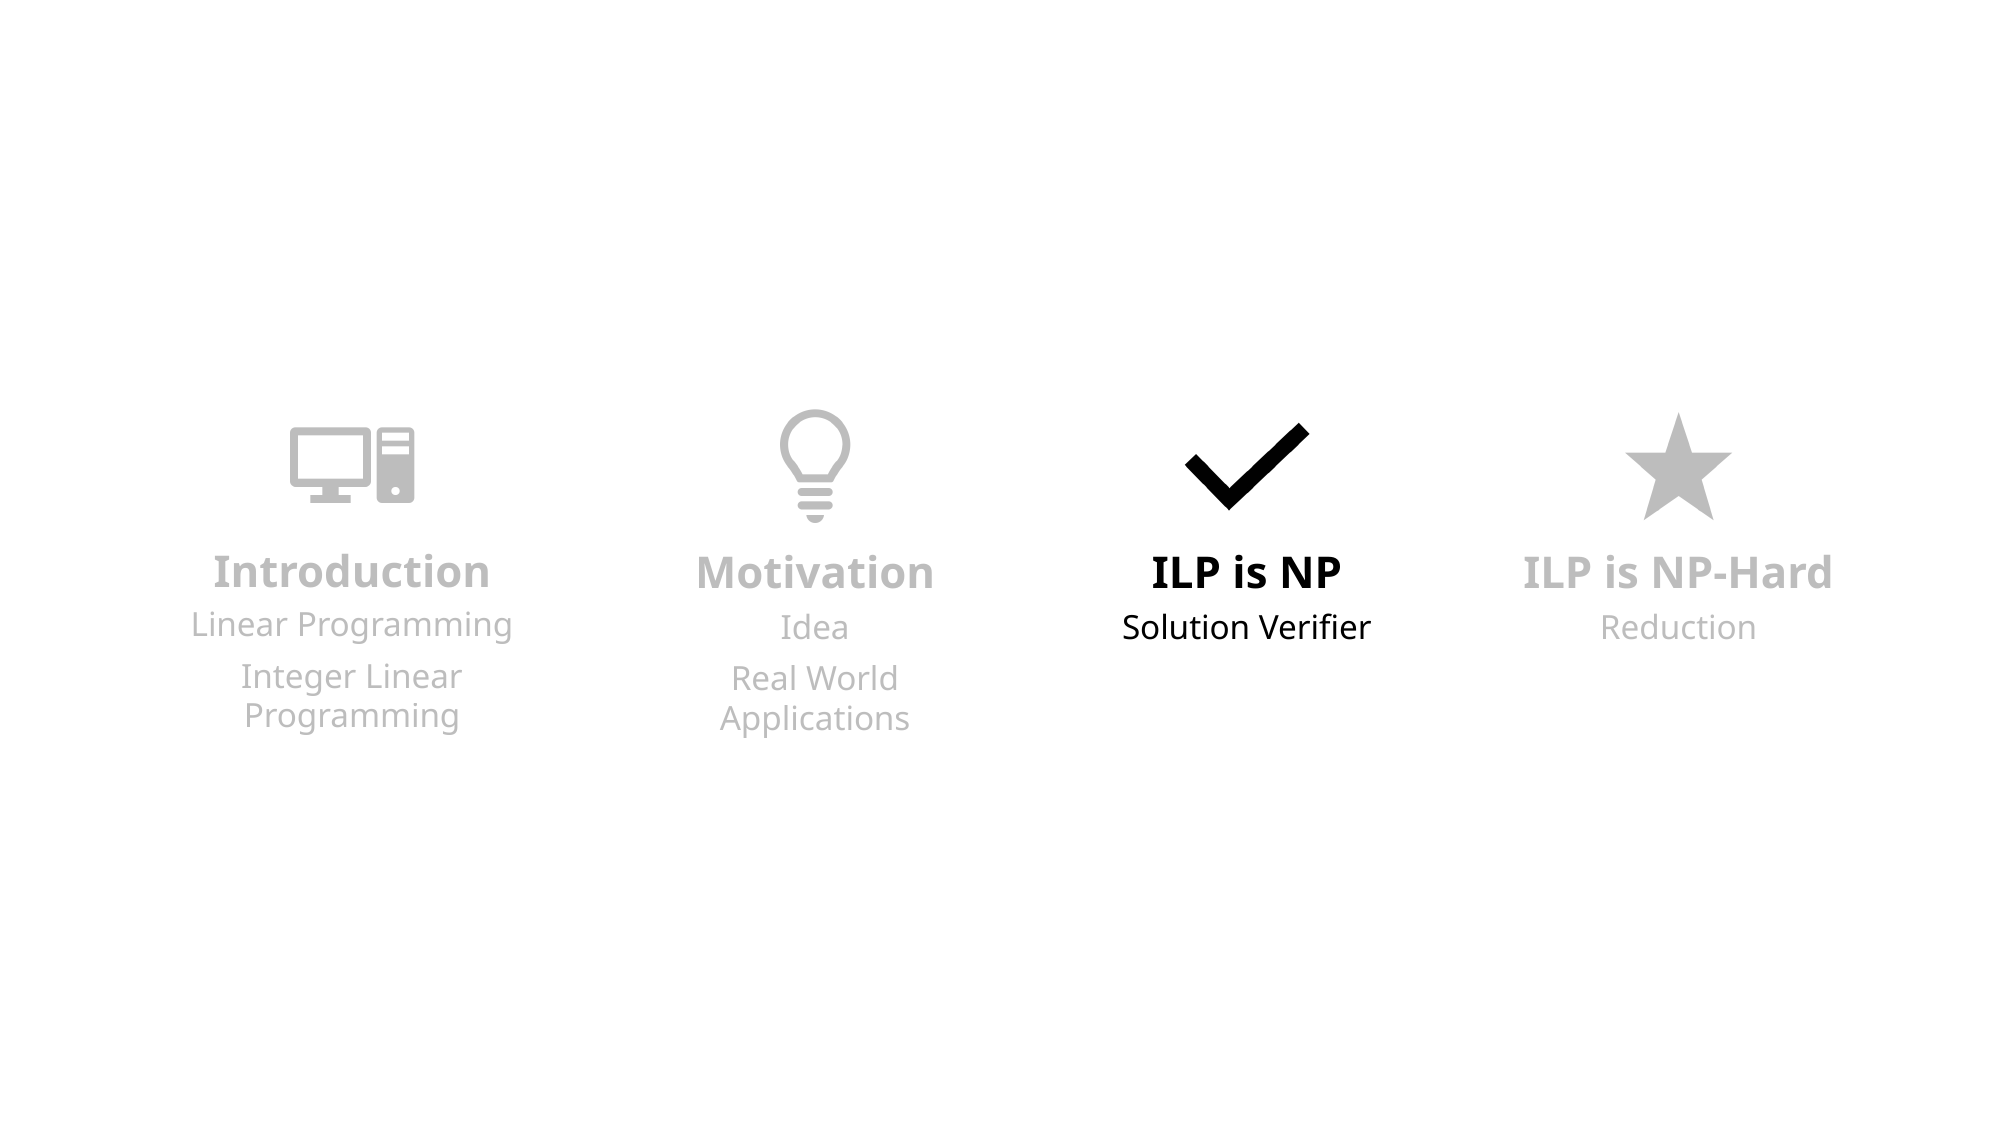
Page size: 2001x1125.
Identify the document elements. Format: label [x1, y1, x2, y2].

list [136, 205, 1863, 920]
